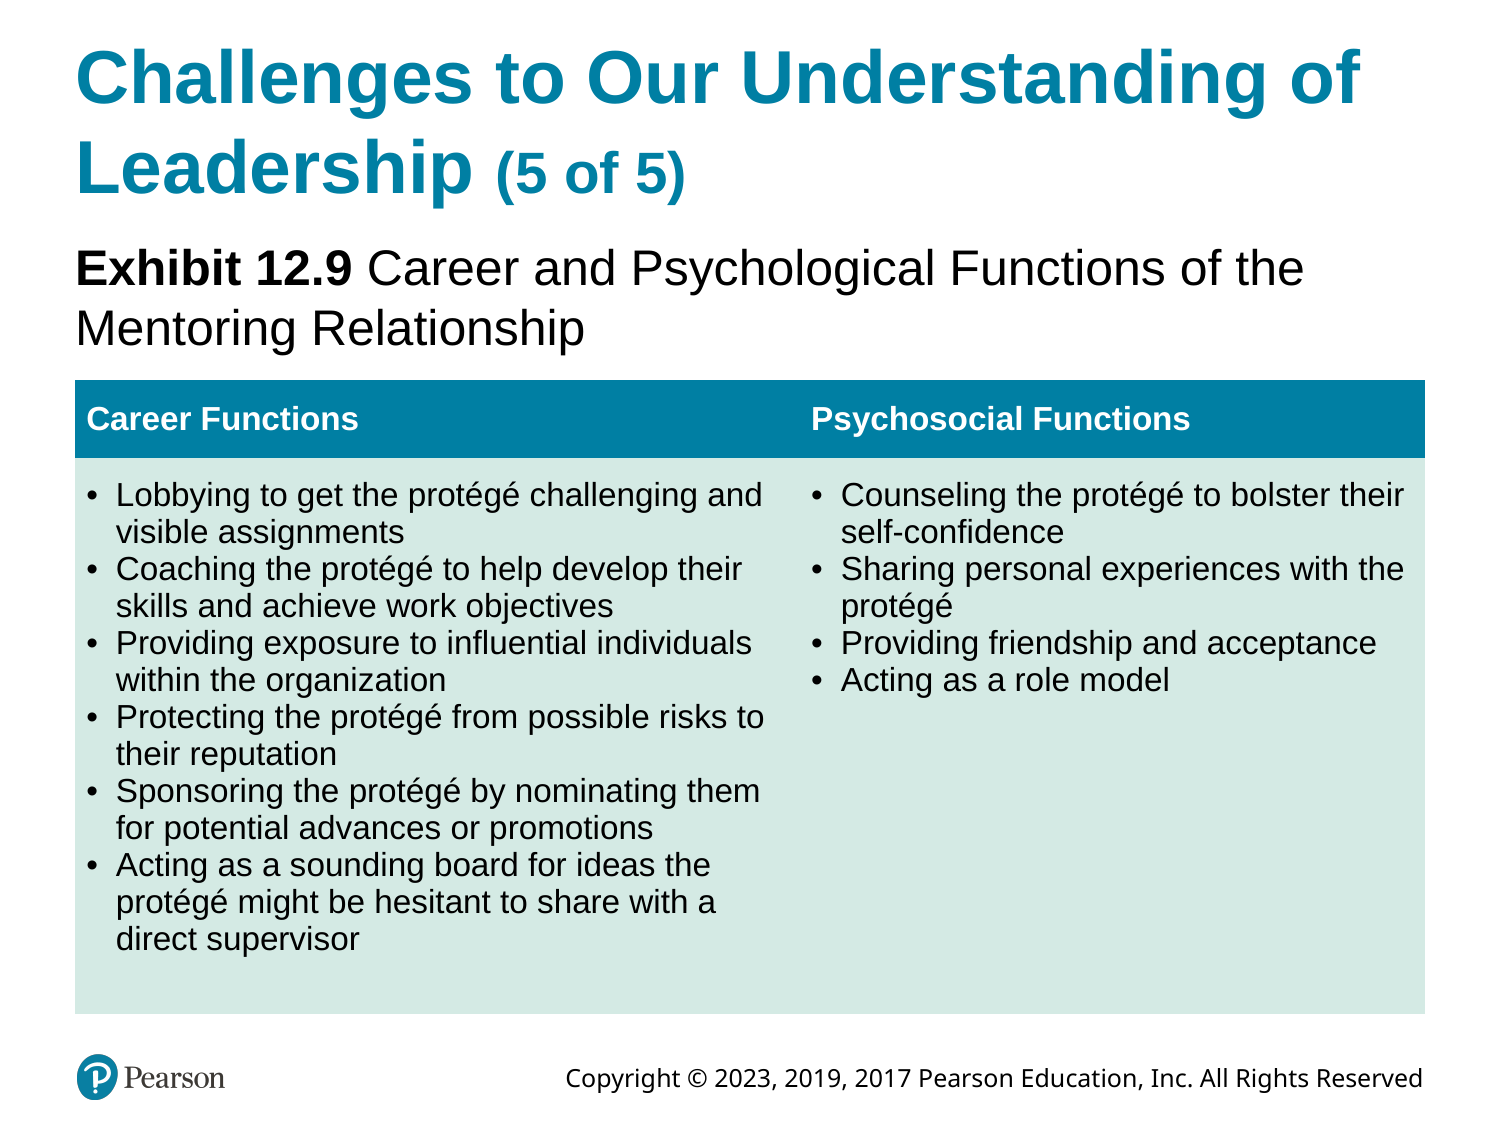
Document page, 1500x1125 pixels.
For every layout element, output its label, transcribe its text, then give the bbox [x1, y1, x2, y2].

picture [77, 1087, 88, 1100]
table_cell Lobbying to get the protégé challenging and visible assignments Coaching the protégé to help develop their skills and achieve work objectives Providing exposure to influential individuals within the organization Protecting the protégé from possible risks to their reputation Sponsoring the protégé by nominating them for potential advances or promotions Acting as a sounding board for ideas the protégé might be hesitant to share with a direct supervisor [75, 458, 800, 1014]
picture [85, 1063, 110, 1087]
table_header Career Functions [75, 380, 800, 458]
picture [77, 1054, 92, 1069]
picture [102, 1054, 225, 1100]
table_cell Counseling the protégé to bolster their self-confidence Sharing personal experiences with the protégé Providing friendship and acceptance Acting as a role model [800, 458, 1425, 1014]
list Exhibit 12.9 Career and Psychological Functions of the Mentoring Relationship [75, 232, 1425, 380]
table_header Psychosocial Functions [800, 380, 1425, 458]
title Challenges to Our Understanding of Leadership (5 of 5) [75, 21, 1425, 216]
